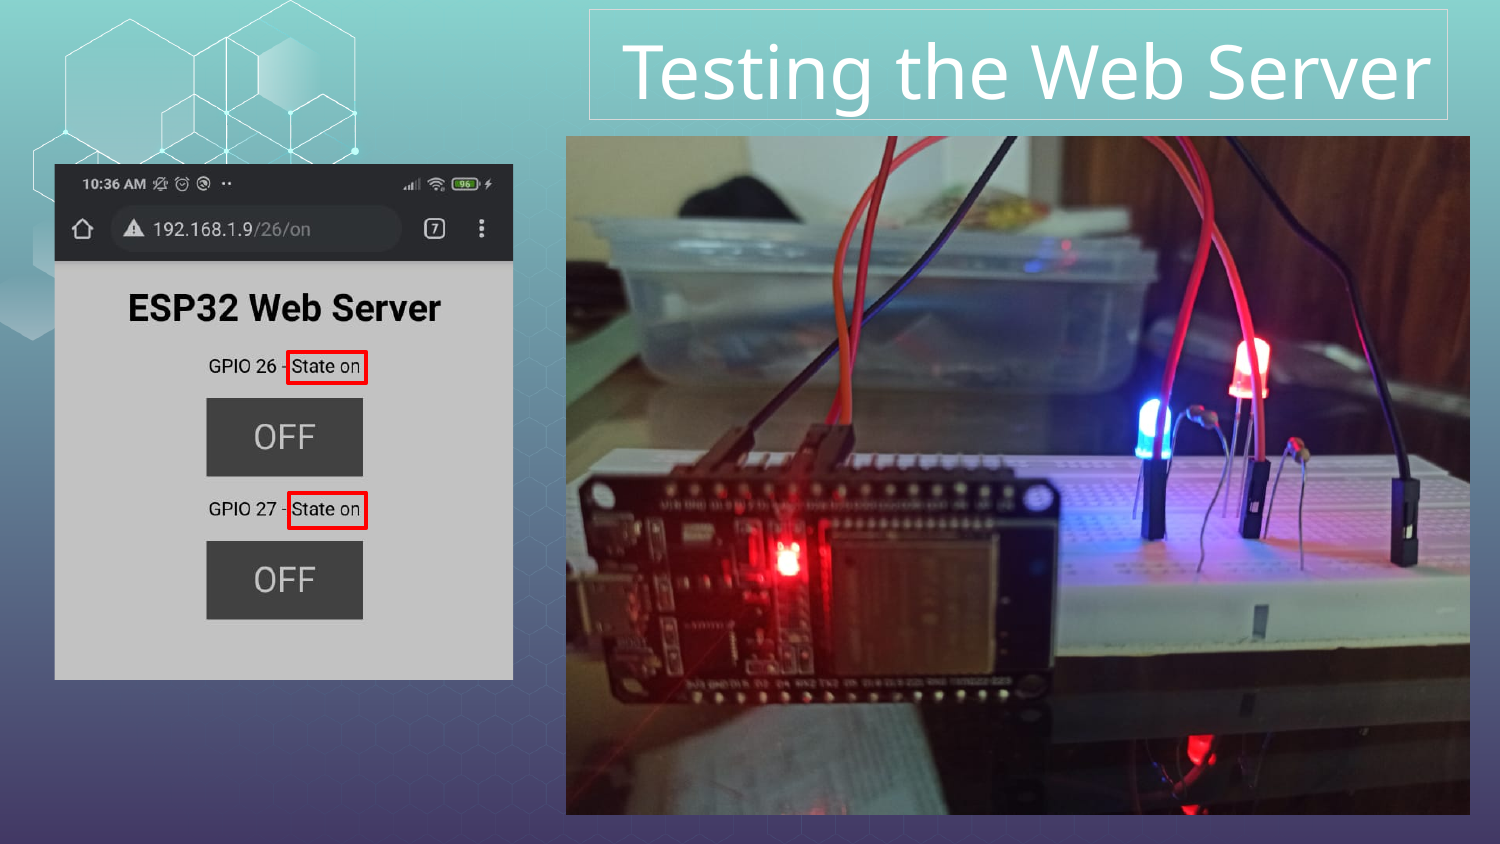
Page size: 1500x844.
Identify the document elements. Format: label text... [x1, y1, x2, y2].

title Testing the Web Server [589, 9, 1448, 120]
picture [0, 0, 1470, 844]
